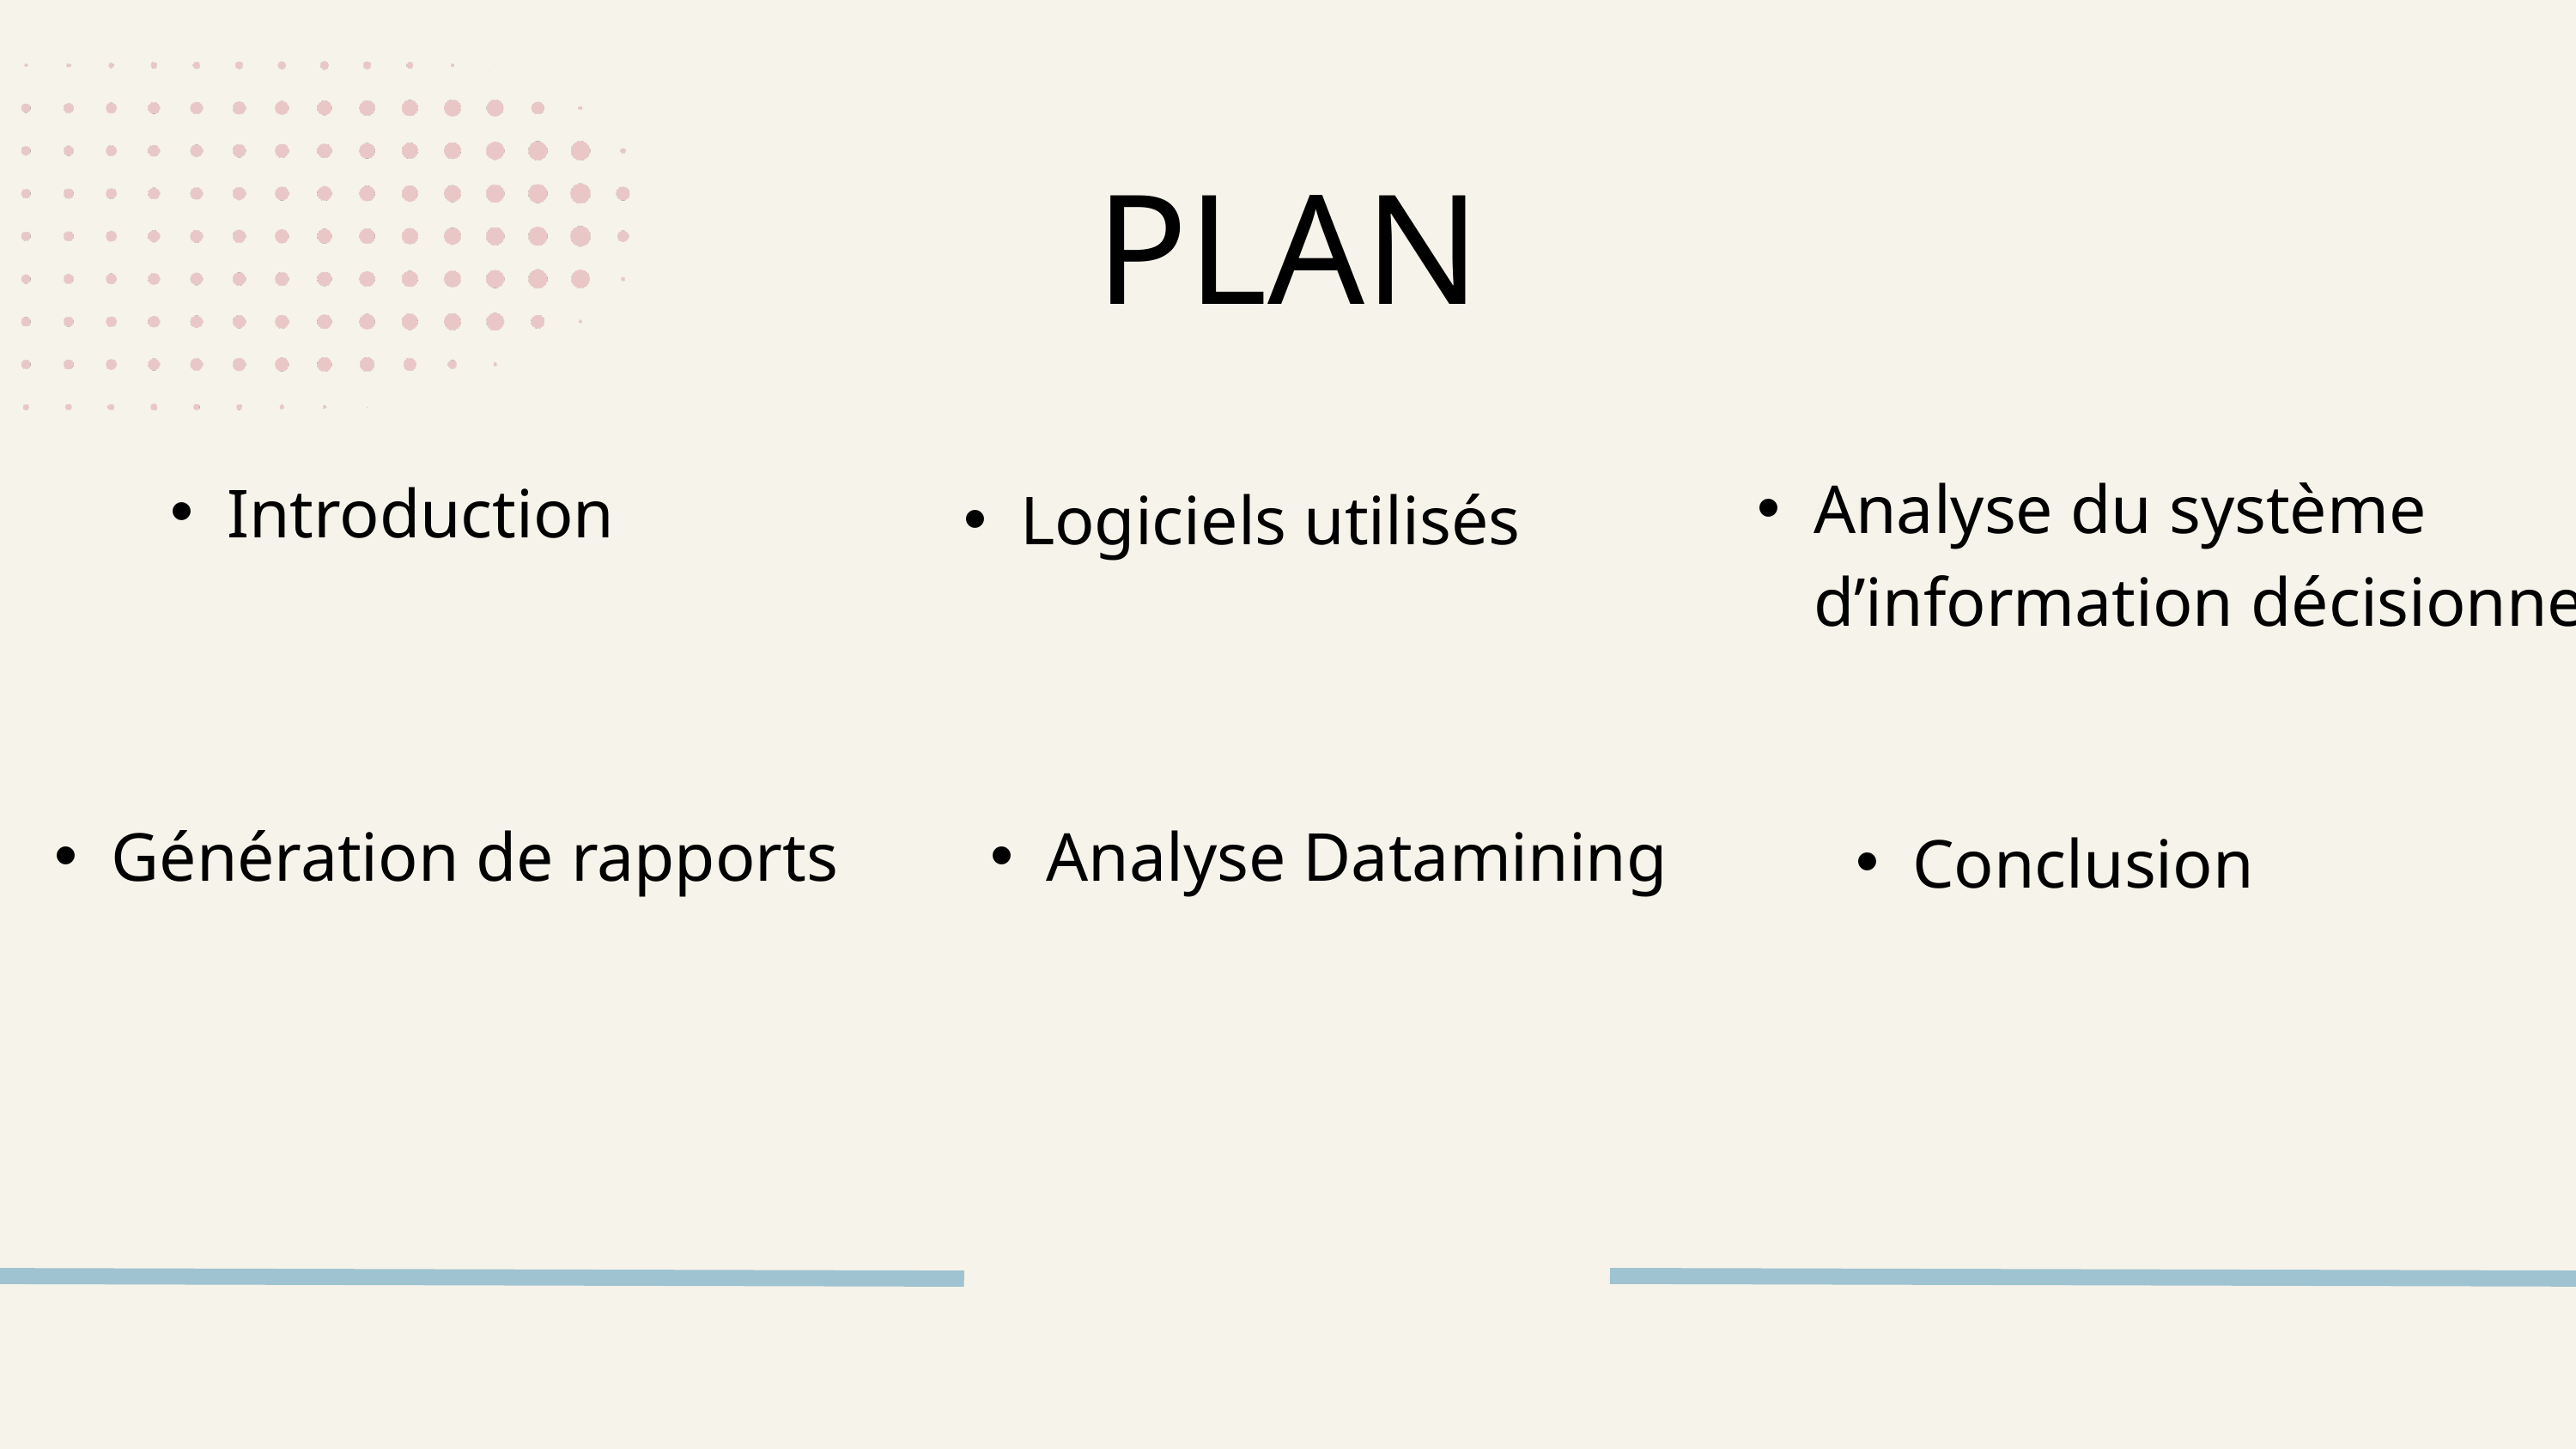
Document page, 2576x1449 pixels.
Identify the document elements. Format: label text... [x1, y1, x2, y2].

text_box Analyse Datamining [933, 801, 1874, 987]
text_box Analyse du système d’information décisionnel [1701, 453, 2576, 732]
text_box PLAN [630, 122, 2216, 336]
text_box [0, 61, 630, 410]
text_box Conclusion [1800, 808, 2432, 901]
text_box Logiciels utilisés [908, 465, 1540, 651]
text_box Génération de rapports [0, 801, 933, 987]
text_box Introduction [114, 458, 746, 551]
